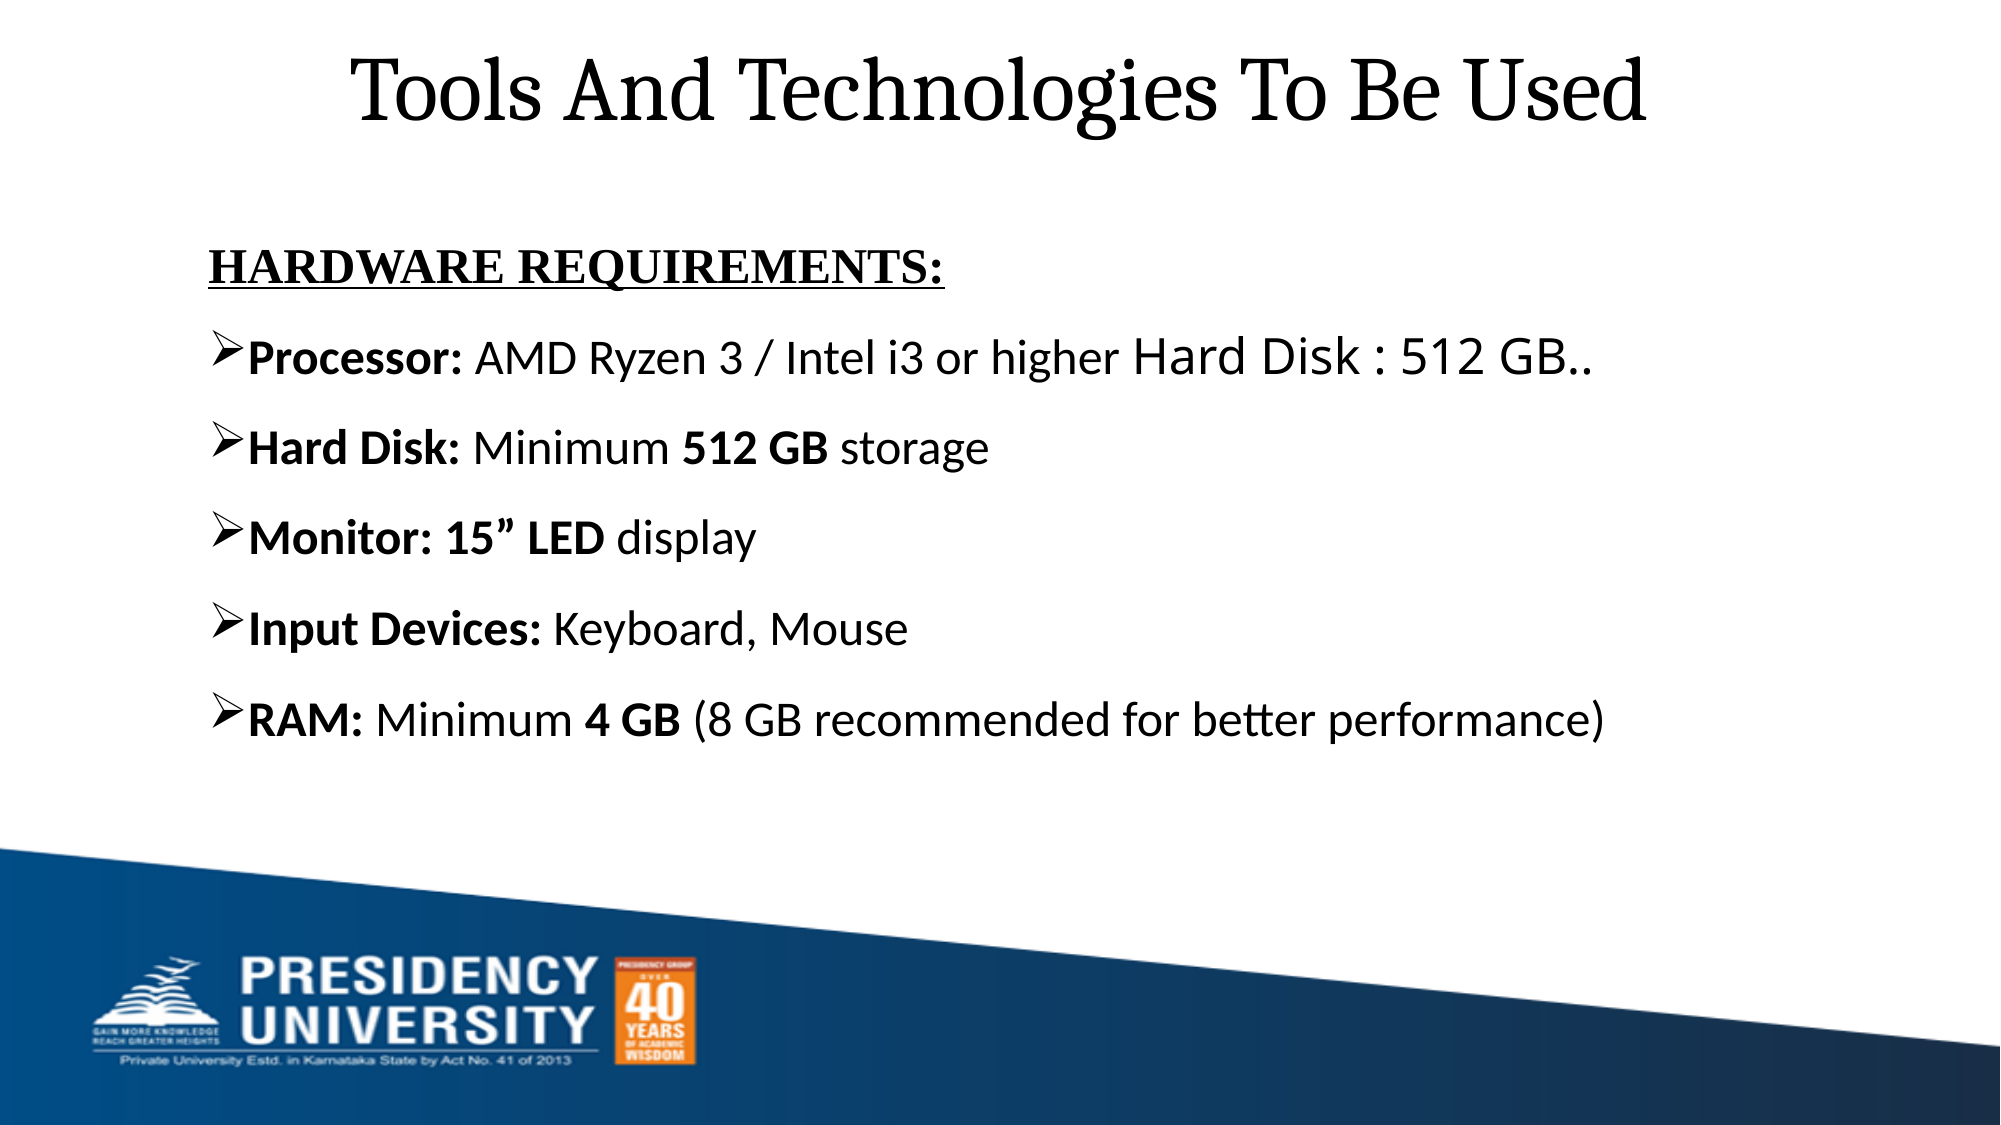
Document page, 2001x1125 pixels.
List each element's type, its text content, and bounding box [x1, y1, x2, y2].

list HARDWARE REQUIREMENTS: Processor: AMD Ryzen 3 / Intel i3 or higher Hard Disk : 512 GB.. Hard Disk: Minimum 512 GB storage Monitor: 15” LED display Input Devices: Keyboard, Mouse RAM: Minimum 4 GB (8 GB recommended for better performance) [193, 232, 1648, 749]
picture [0, 845, 2000, 1125]
title Tools And Technologies To Be Used [122, 0, 1878, 185]
